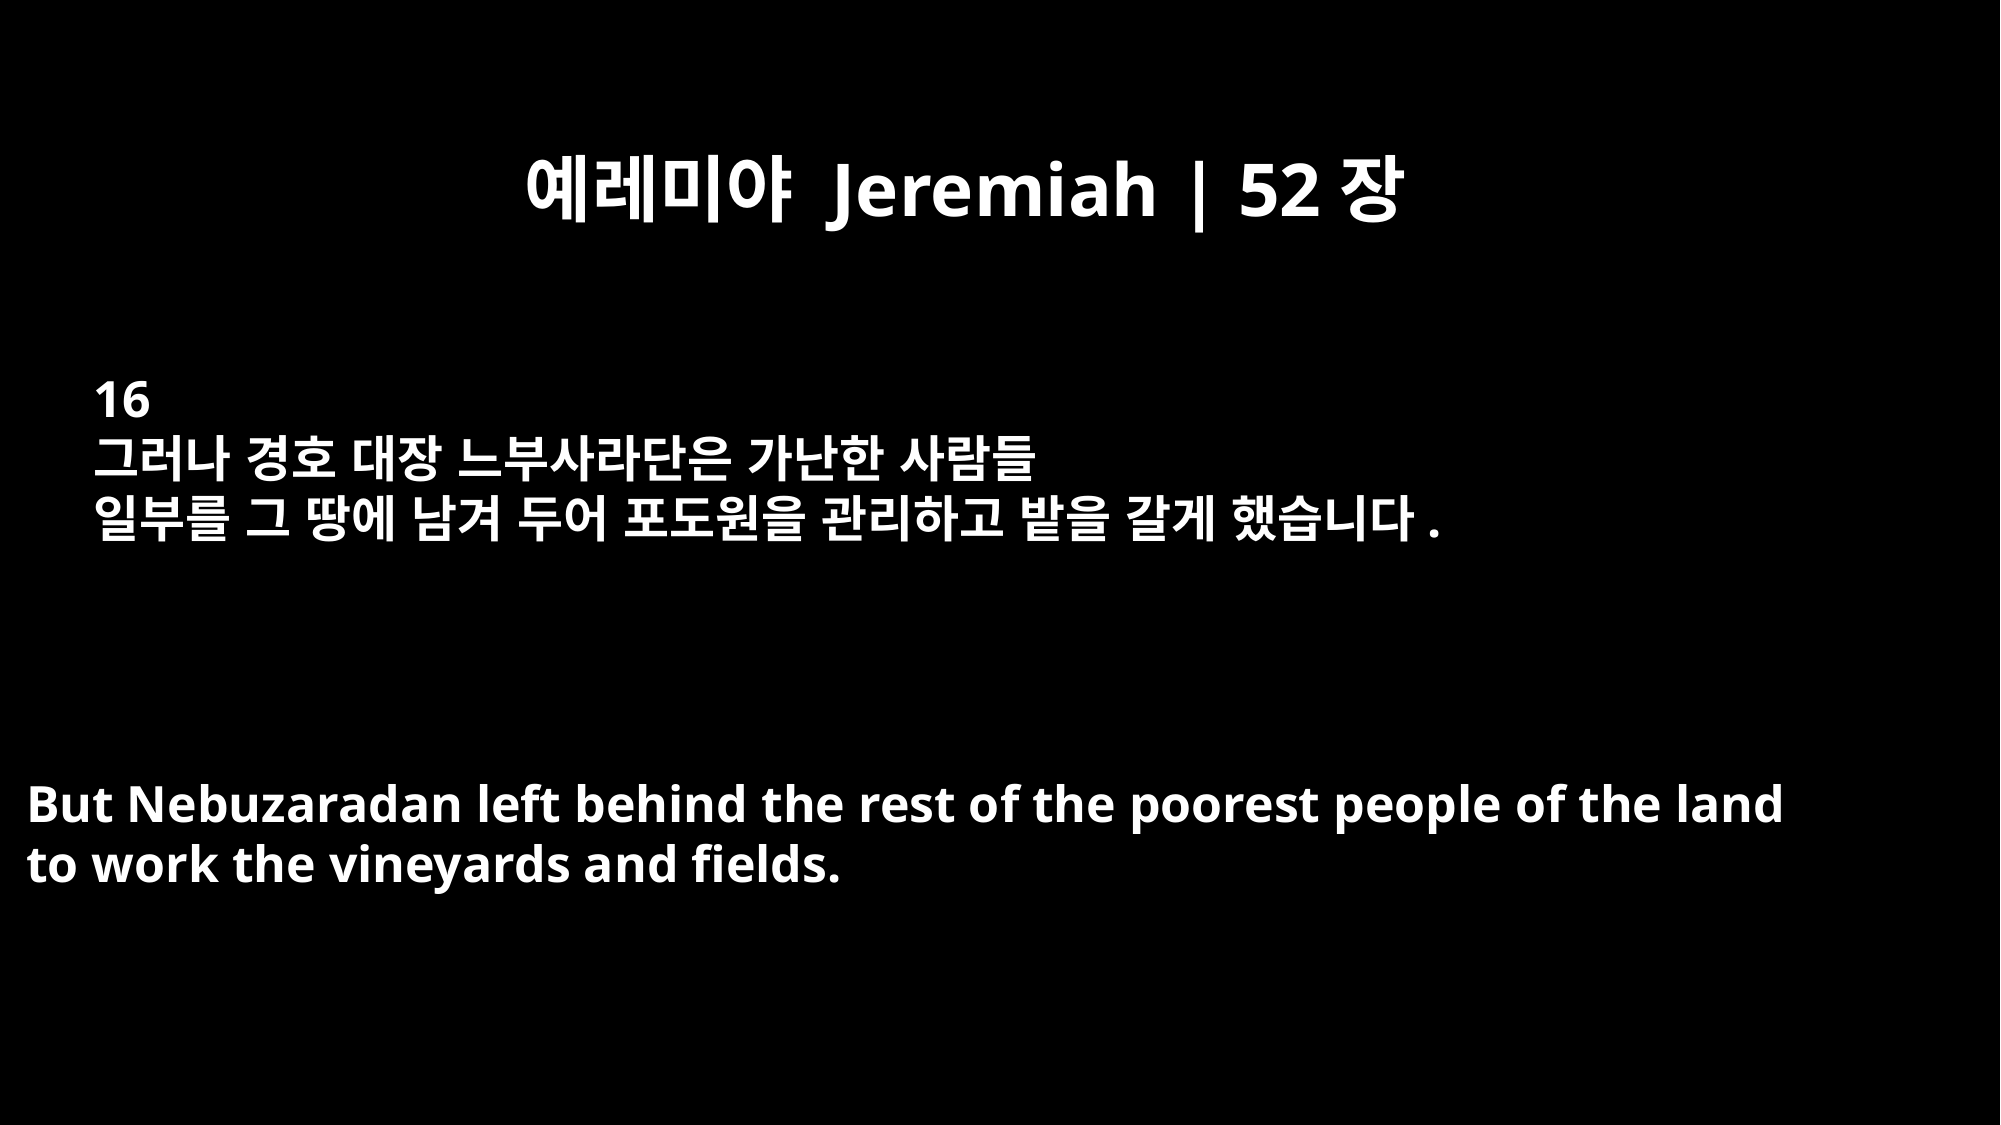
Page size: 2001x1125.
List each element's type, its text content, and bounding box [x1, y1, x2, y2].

text_box 예레미야 Jeremiah | 52장 [510, 136, 1422, 239]
text_box But Nebuzaradan left behind the rest of the poorest people of the land to work the vineyards and fields. [11, 764, 1802, 900]
text_box 16 그러나 경호 대장 느부사라단은 가난한 사람들 일부를 그 땅에 남겨 두어 포도원을 관리하고 밭을 갈게 했습니다. [78, 359, 1457, 555]
